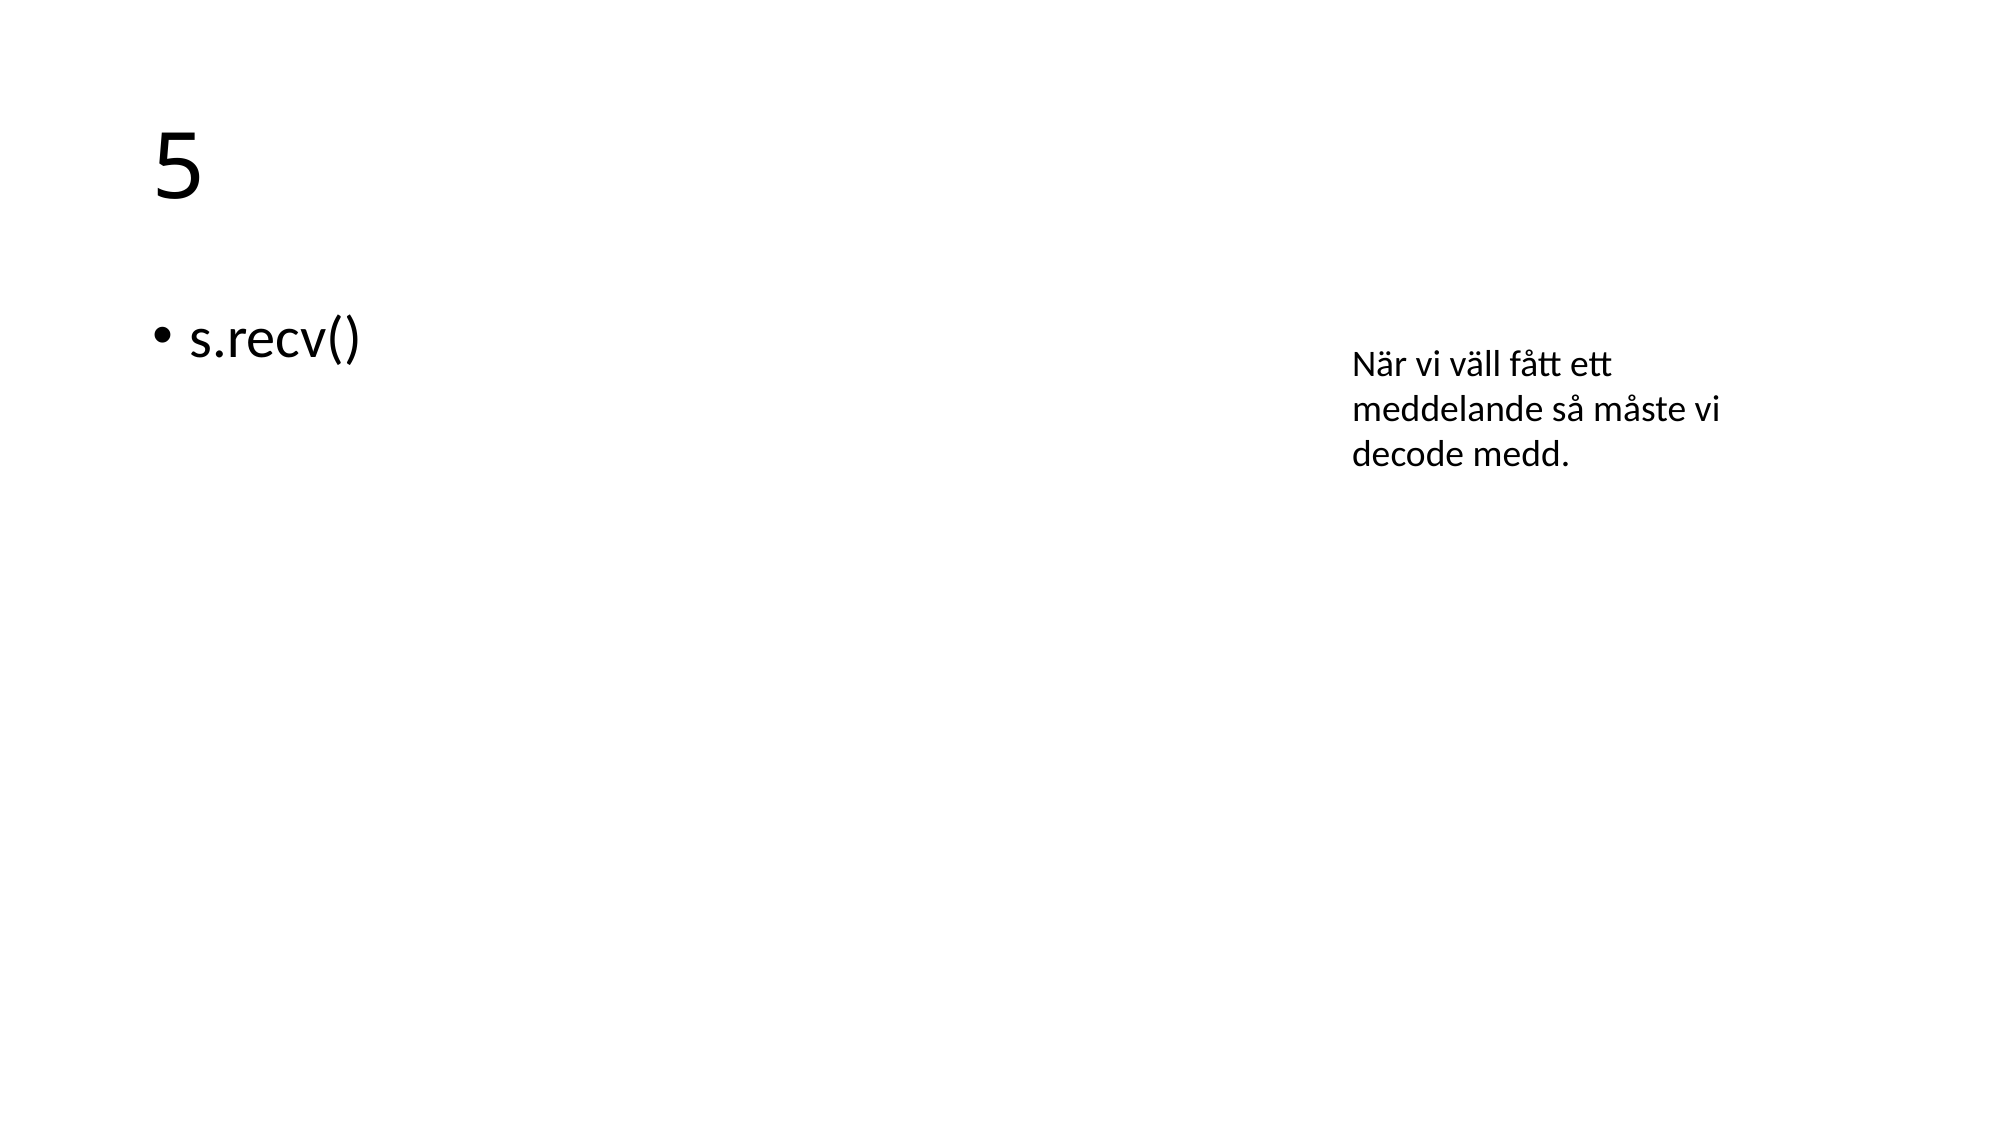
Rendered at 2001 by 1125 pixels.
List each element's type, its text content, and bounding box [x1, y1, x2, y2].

text_box När vi väll fått ett meddelande så måste vi decode medd. [1337, 331, 1805, 481]
title 5 [137, 59, 1863, 278]
list s.recv() [137, 299, 605, 596]
